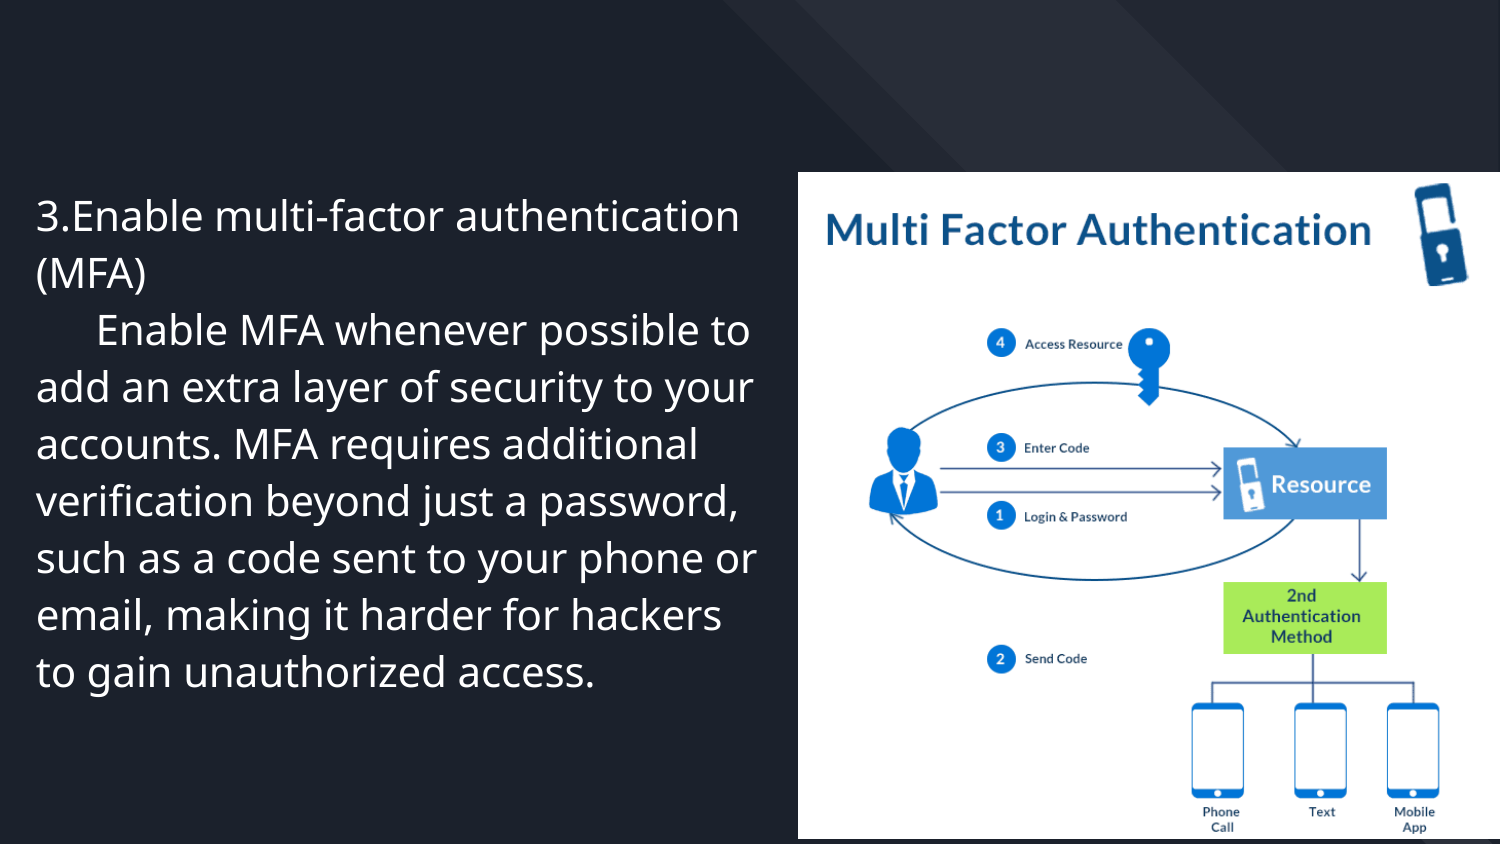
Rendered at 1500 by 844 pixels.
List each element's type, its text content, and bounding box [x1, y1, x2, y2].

picture [797, 171, 1500, 840]
title 3.Enable multi-factor authentication (MFA) Enable MFA whenever possible to add an extra layer of security to your accounts. MFA requires additional verification beyond just a password, such as a code sent to your phone or email, making it harder for hackers to gain unauthorized access. [20, 172, 774, 750]
